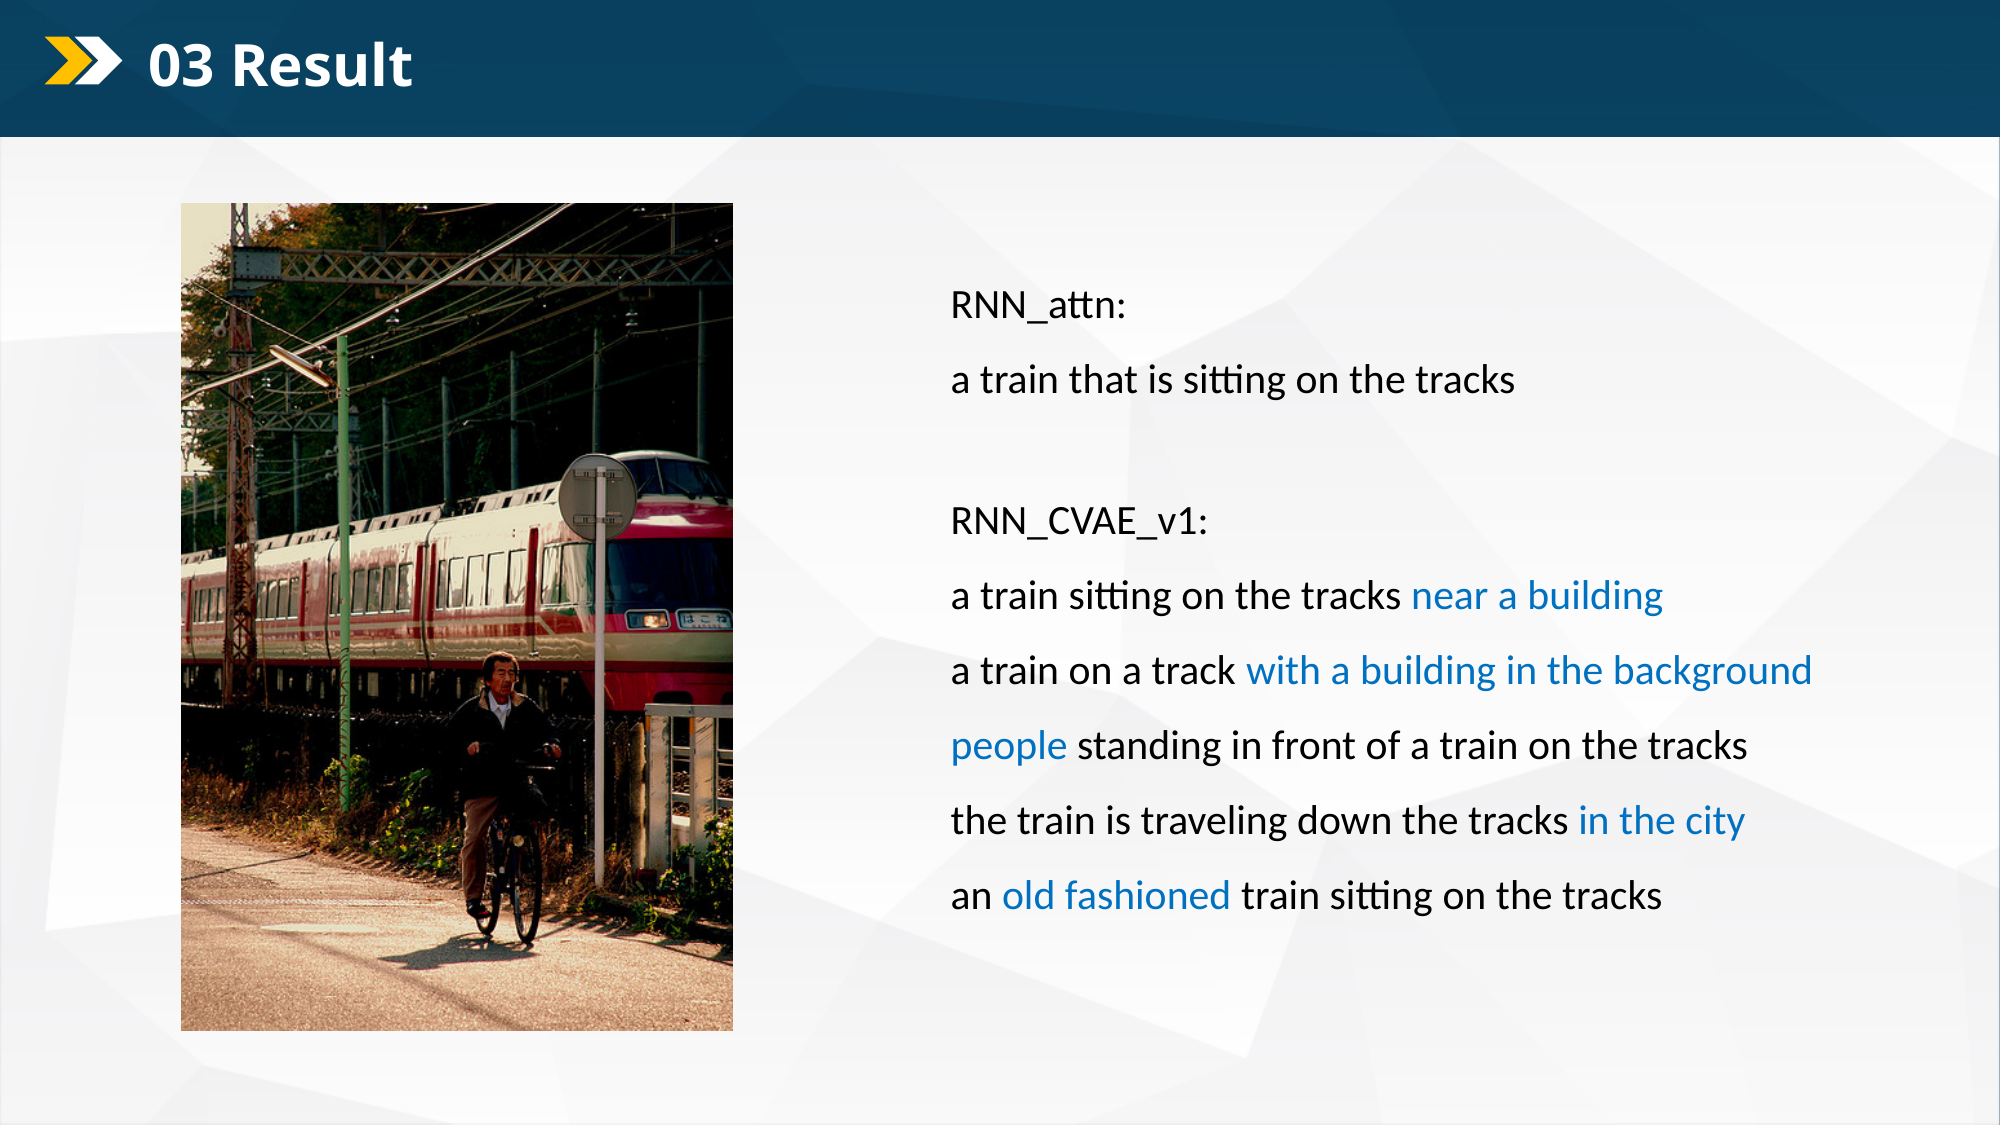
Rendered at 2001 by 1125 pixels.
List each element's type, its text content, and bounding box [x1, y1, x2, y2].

text_box 03 Result [133, 21, 429, 106]
picture [0, 0, 2000, 1125]
text_box RNN_attn: a train that is sitting on the tracks [935, 244, 1656, 410]
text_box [44, 36, 123, 85]
text_box RNN_CVAE_v1: a train sitting on the tracks near a building a train on a track with a building in the background people standing in front of a train on the tracks the train is traveling down the tracks in the city an old fashioned train sitting on the tracks [935, 460, 1907, 926]
